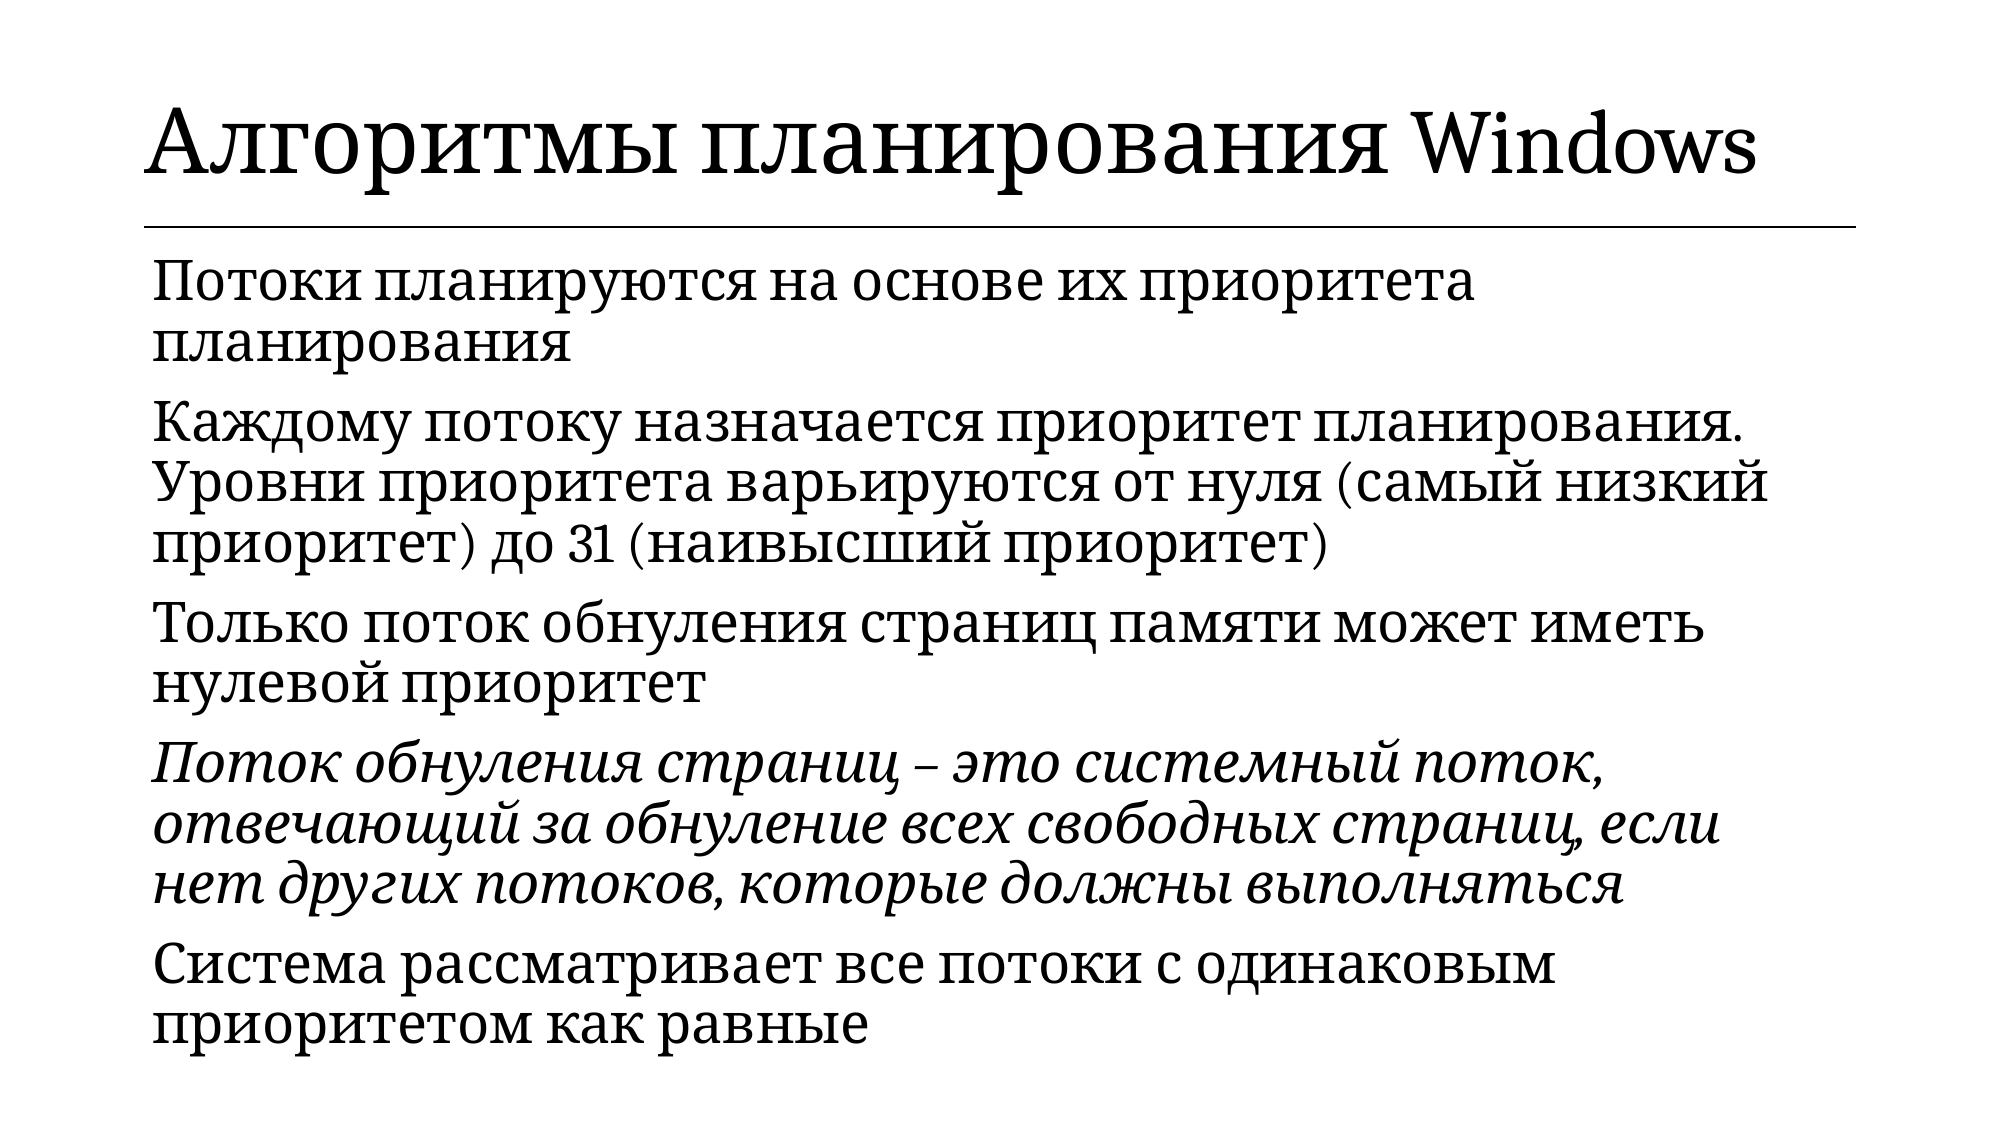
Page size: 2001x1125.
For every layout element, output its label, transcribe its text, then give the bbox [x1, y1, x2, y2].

list Потоки планируются на основе их приоритета планирования Каждому потоку назначается приоритет планирования. Уровни приоритета варьируются от нуля (самый низкий приоритет) до 31 (наивысший приоритет) Только поток обнуления страниц памяти может иметь нулевой приоритет Поток обнуления страниц – это системный поток, отвечающий за обнуление всех свободных страниц, если нет других потоков, которые должны выполняться Система рассматривает все потоки с одинаковым приоритетом как равные [137, 245, 1856, 1066]
table_header Алгоритмы планирования Windows [144, 60, 1856, 226]
